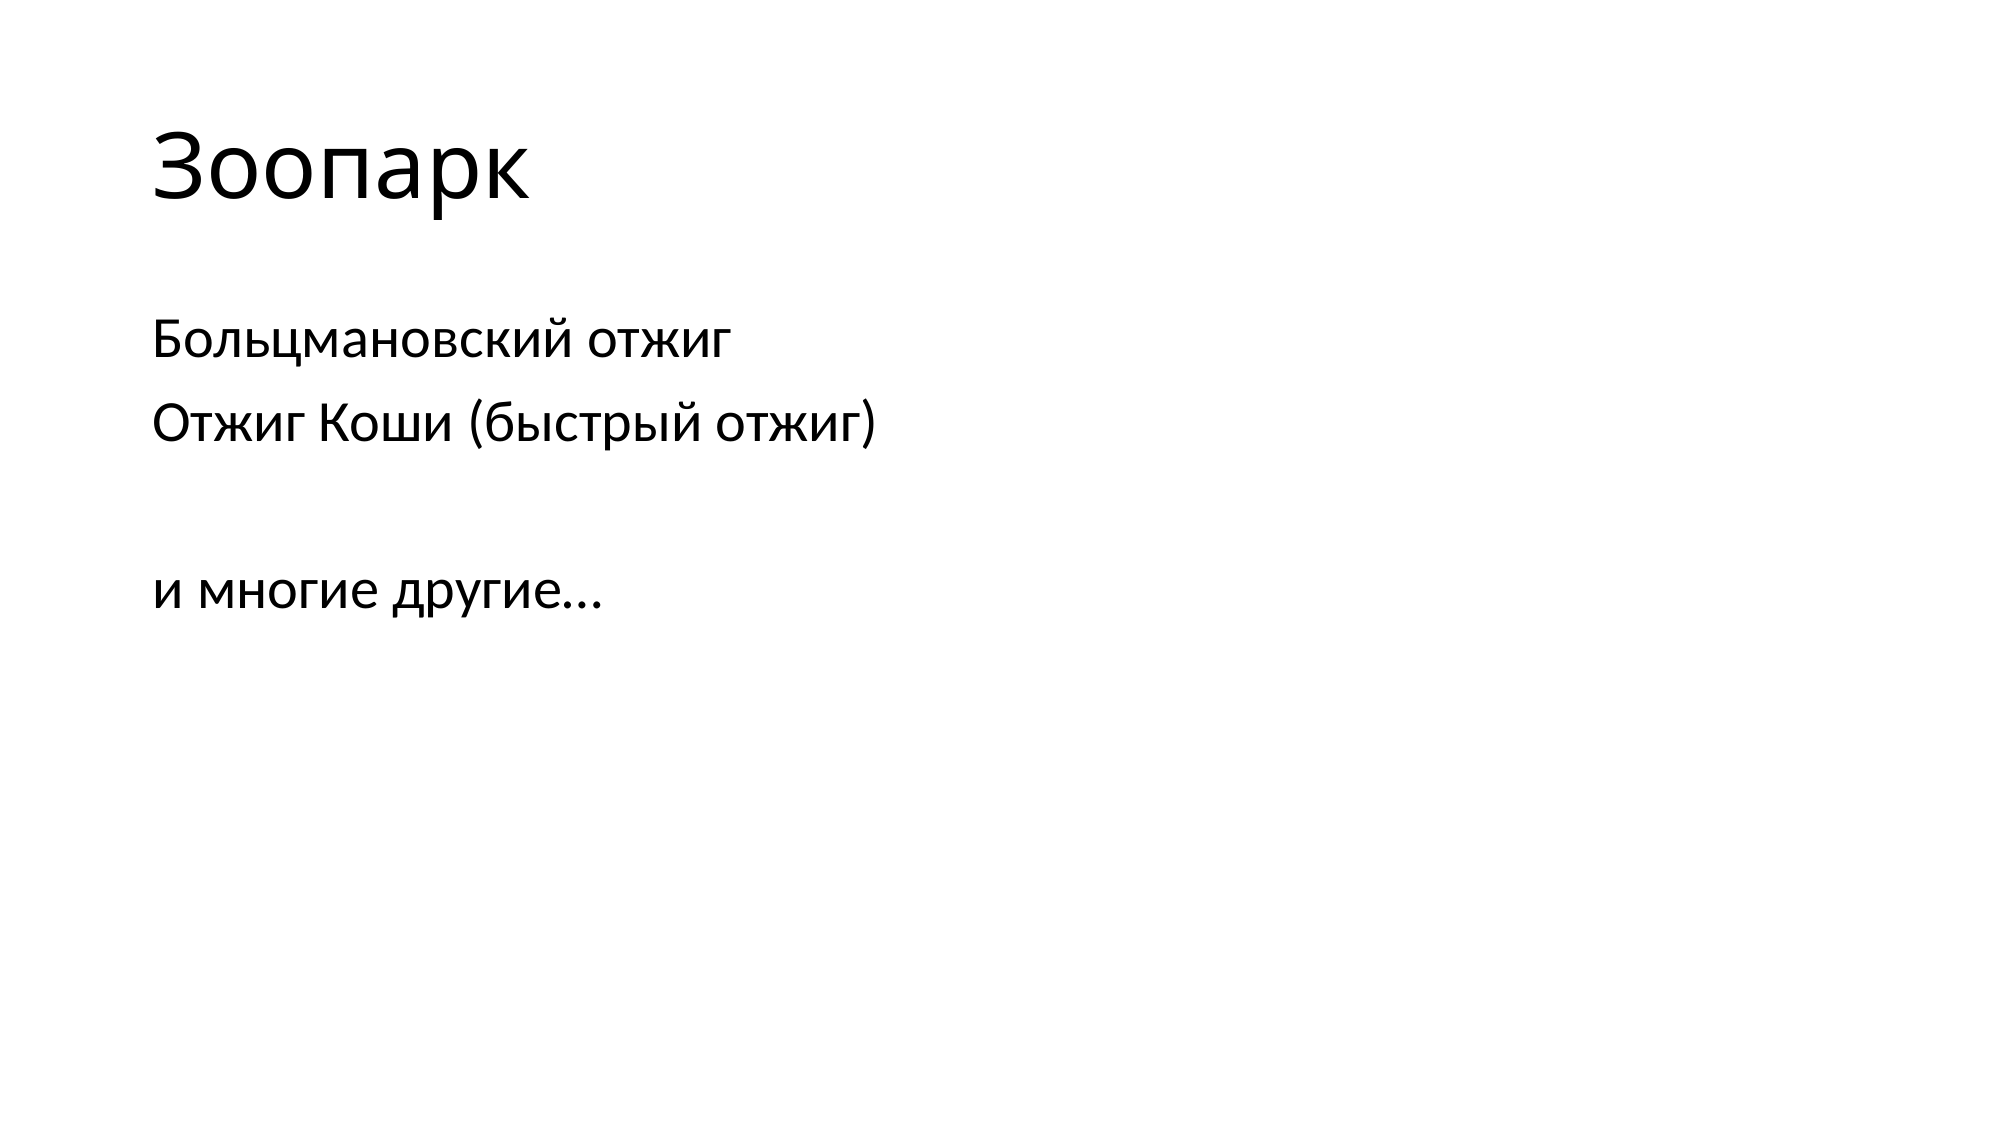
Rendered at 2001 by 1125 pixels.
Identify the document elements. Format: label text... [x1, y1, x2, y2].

title Зоопарк [137, 59, 1863, 278]
list Больцмановский отжиг Отжиг Коши (быстрый отжиг) и многие другие… [137, 299, 1863, 1014]
